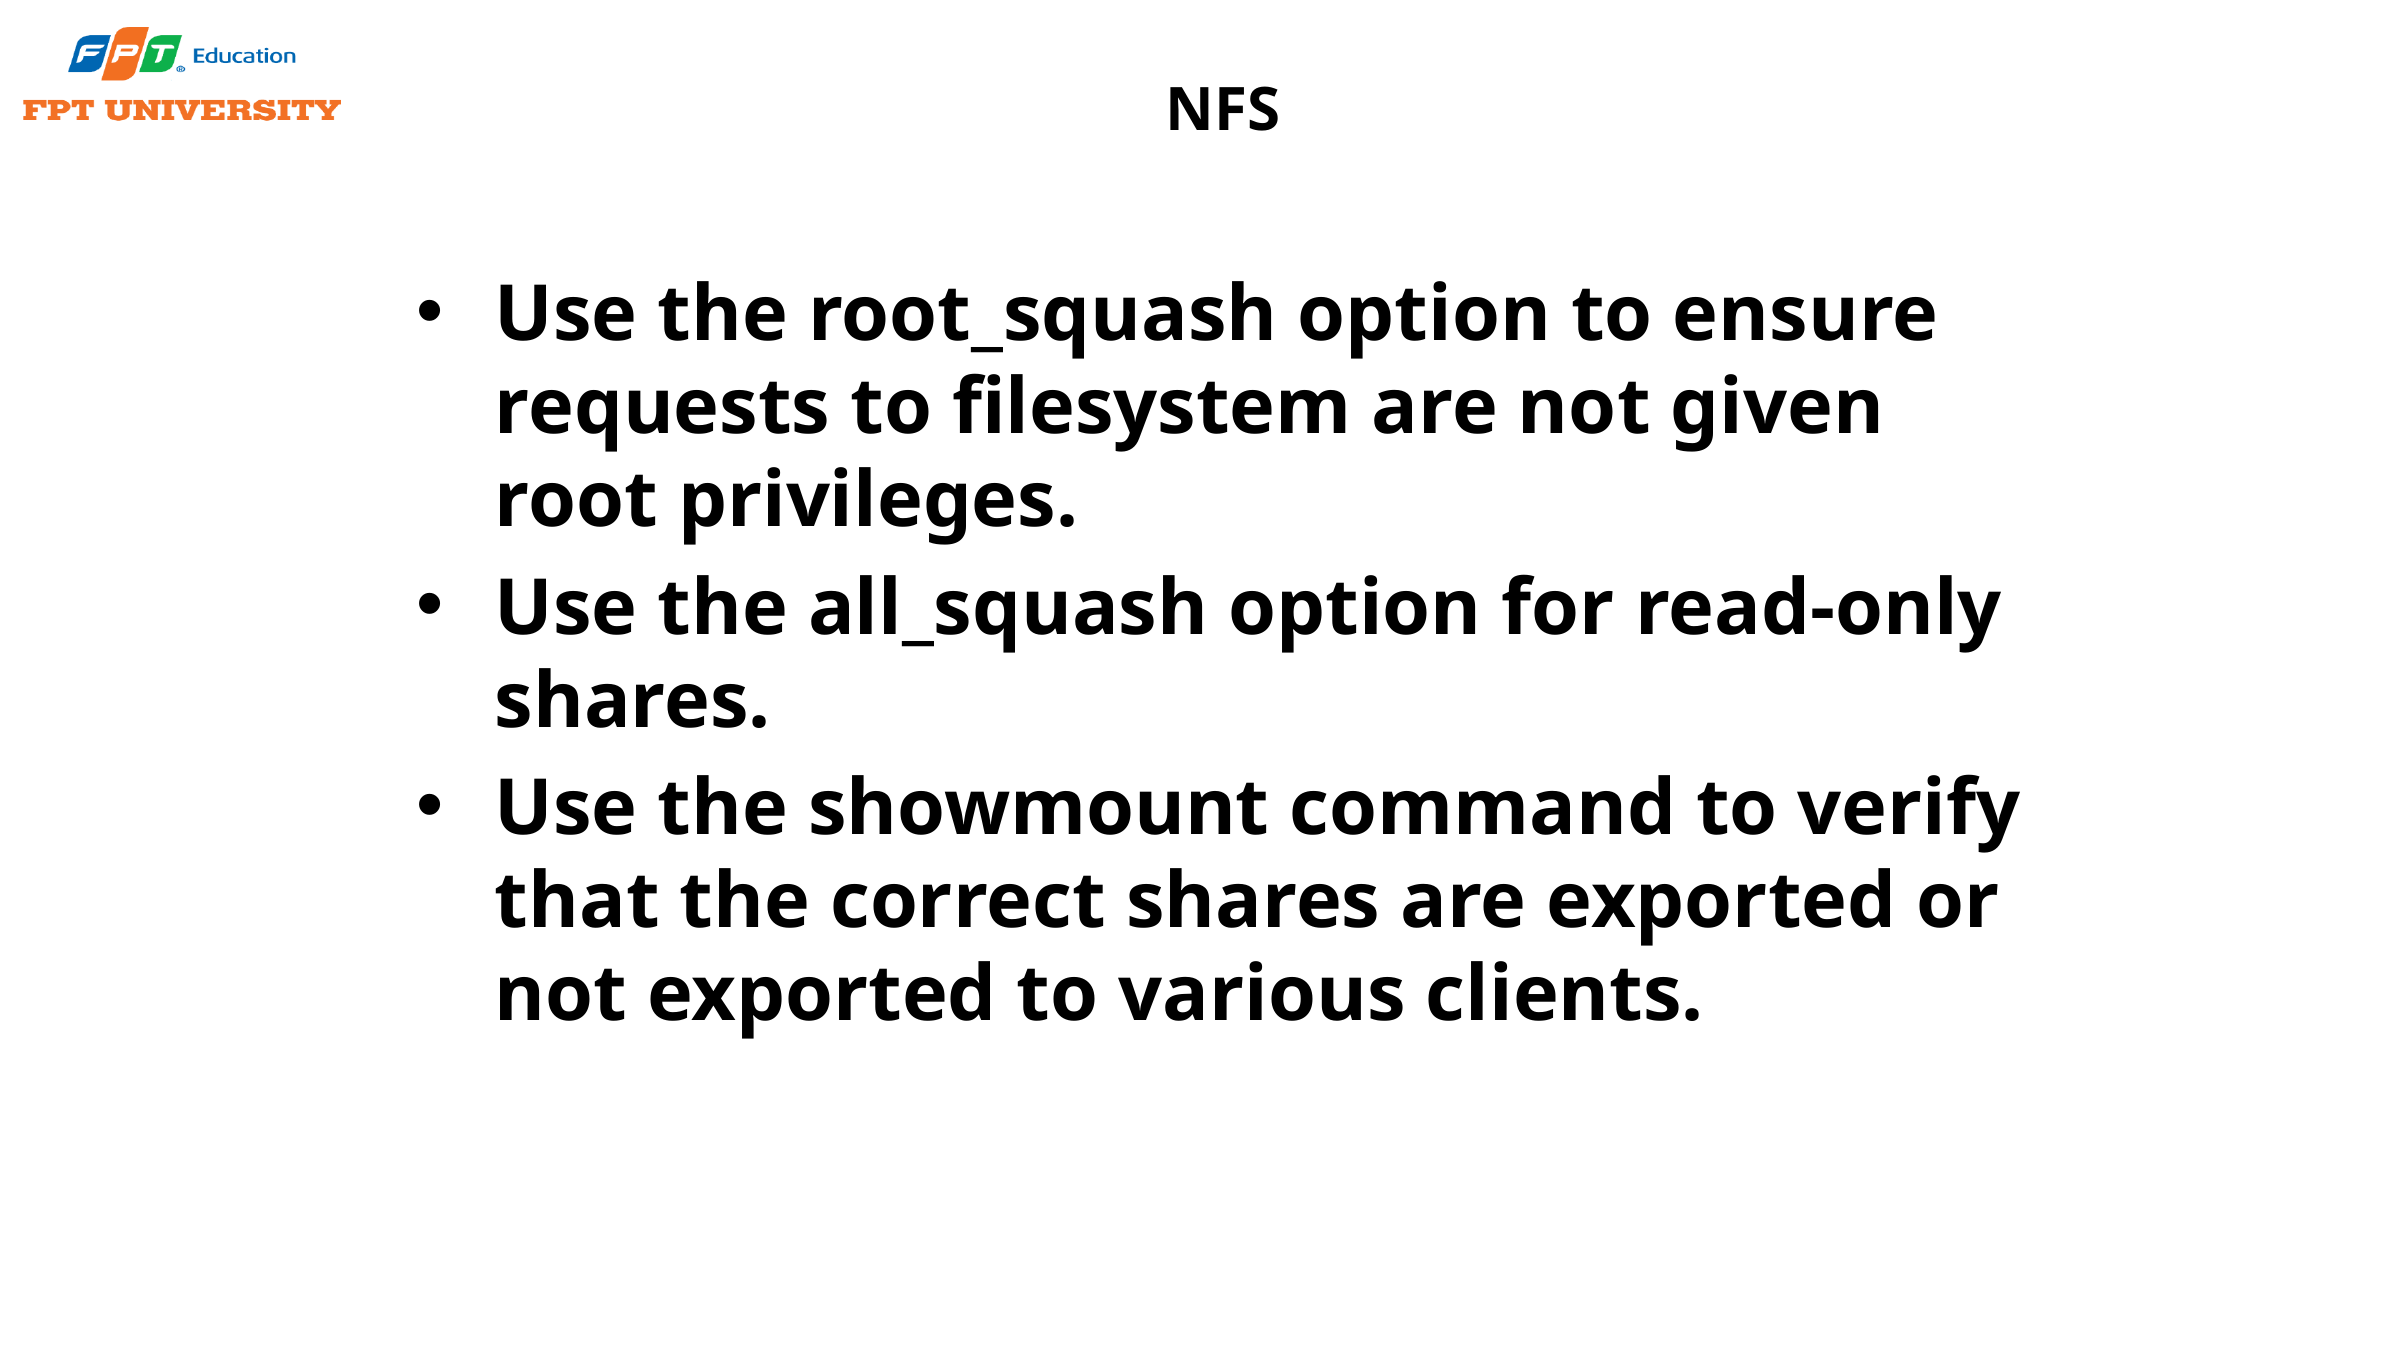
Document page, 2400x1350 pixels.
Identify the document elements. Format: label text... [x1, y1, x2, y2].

list Use the root_squash option to ensure requests to filesystem are not given root privileges. Use the all_squash option for read-only shares. Use the showmount command to verify that the correct shares are exported or not exported to various clients. [405, 251, 2041, 1127]
title NFS [405, 59, 2041, 155]
picture [0, 0, 353, 146]
